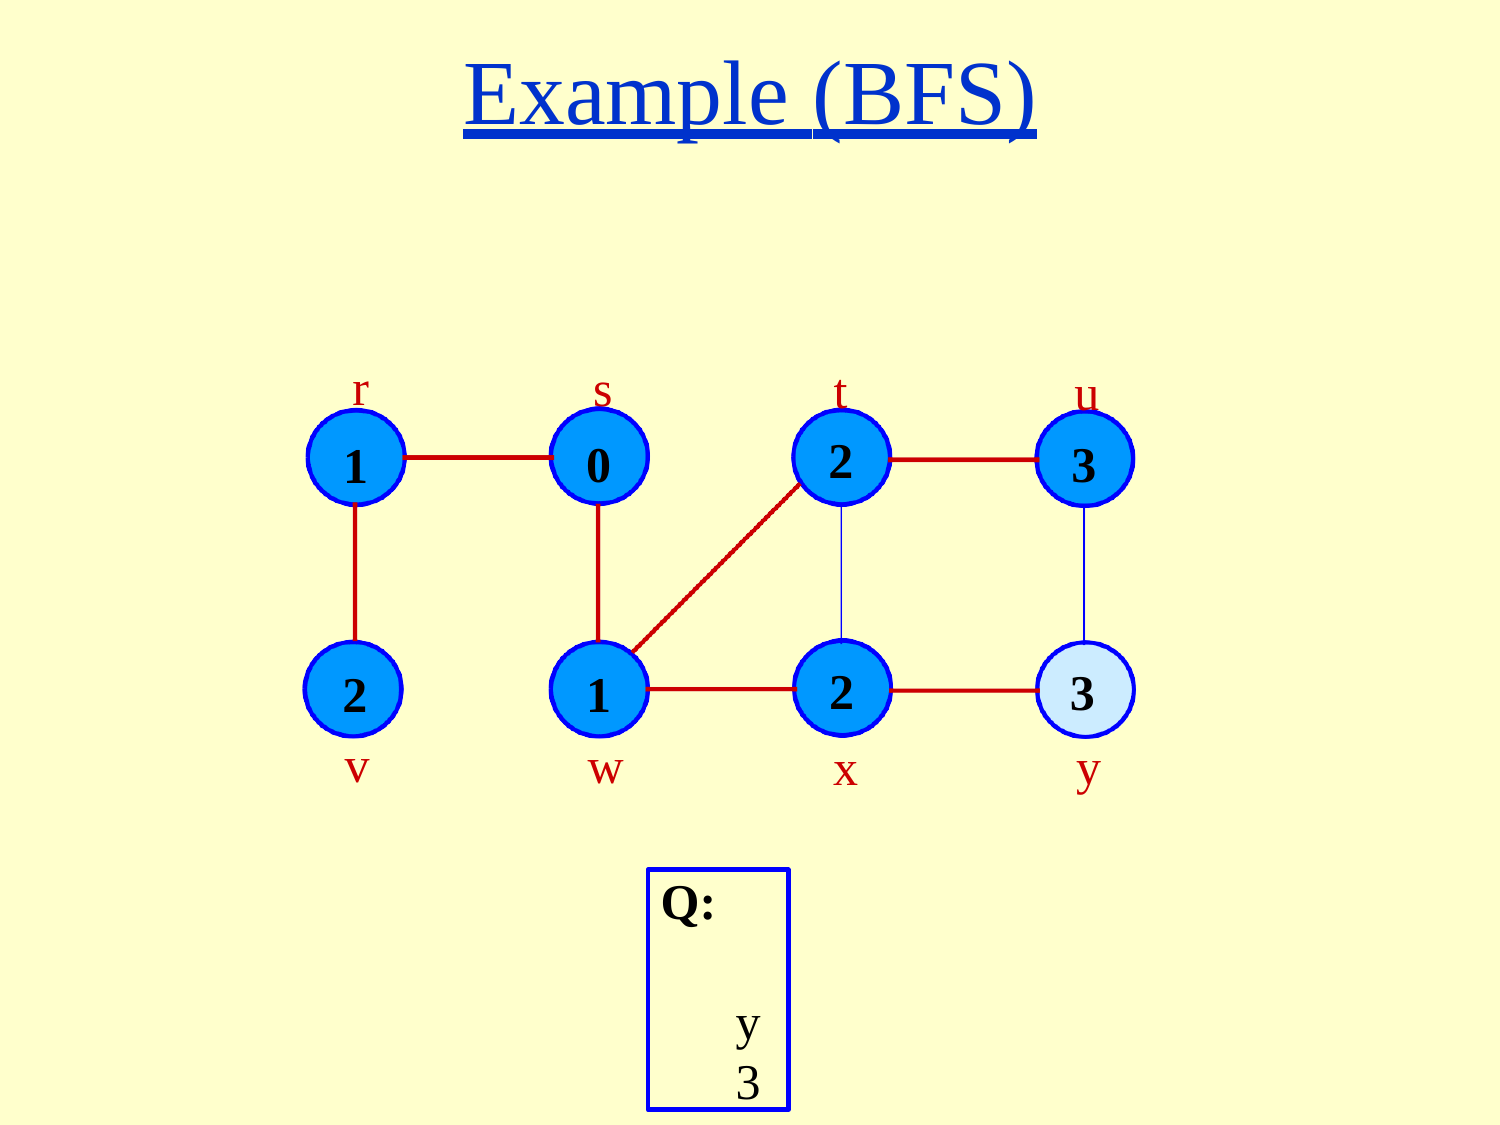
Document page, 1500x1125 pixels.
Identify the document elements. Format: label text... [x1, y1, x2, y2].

text_box r 1 [341, 355, 372, 494]
text_box Q: y 3 [648, 869, 789, 1110]
text_box [302, 406, 1136, 739]
text_box 1 w [584, 662, 626, 794]
text_box s 0 [584, 356, 615, 493]
text_box 2 x [827, 659, 861, 796]
text_box 2 v [340, 662, 372, 792]
text_box t 2 [826, 358, 856, 489]
text_box 3 y [1067, 660, 1104, 795]
title Example (BFS) [157, 32, 1343, 221]
text_box u 3 [1069, 360, 1102, 493]
